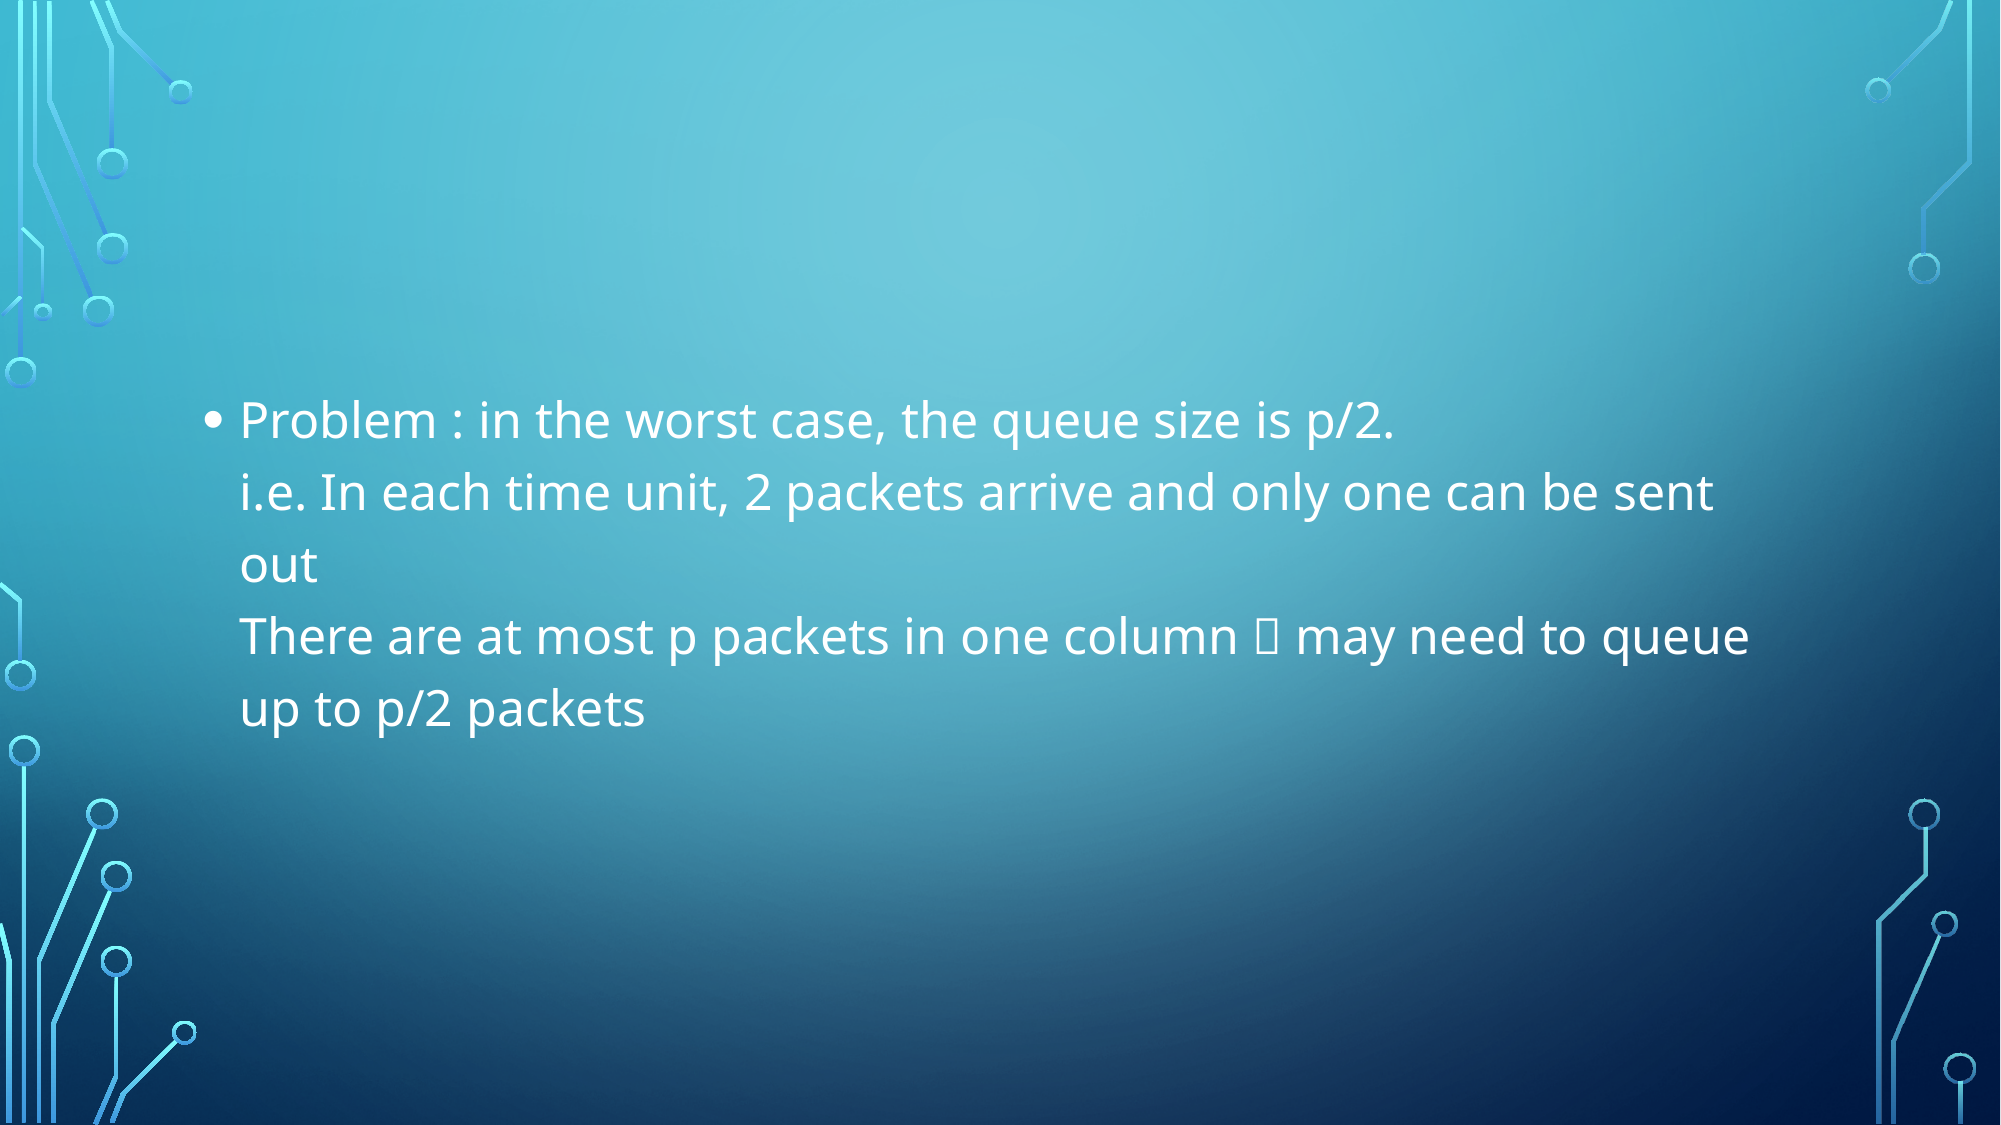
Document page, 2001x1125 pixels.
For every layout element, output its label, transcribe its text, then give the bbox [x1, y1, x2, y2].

list Problem : in the worst case, the queue size is p/2. i.e. In each time unit, 2 packets arrive and only one can be sent out There are at most p packets in one column  may need to queue up to p/2 packets [187, 369, 1813, 950]
